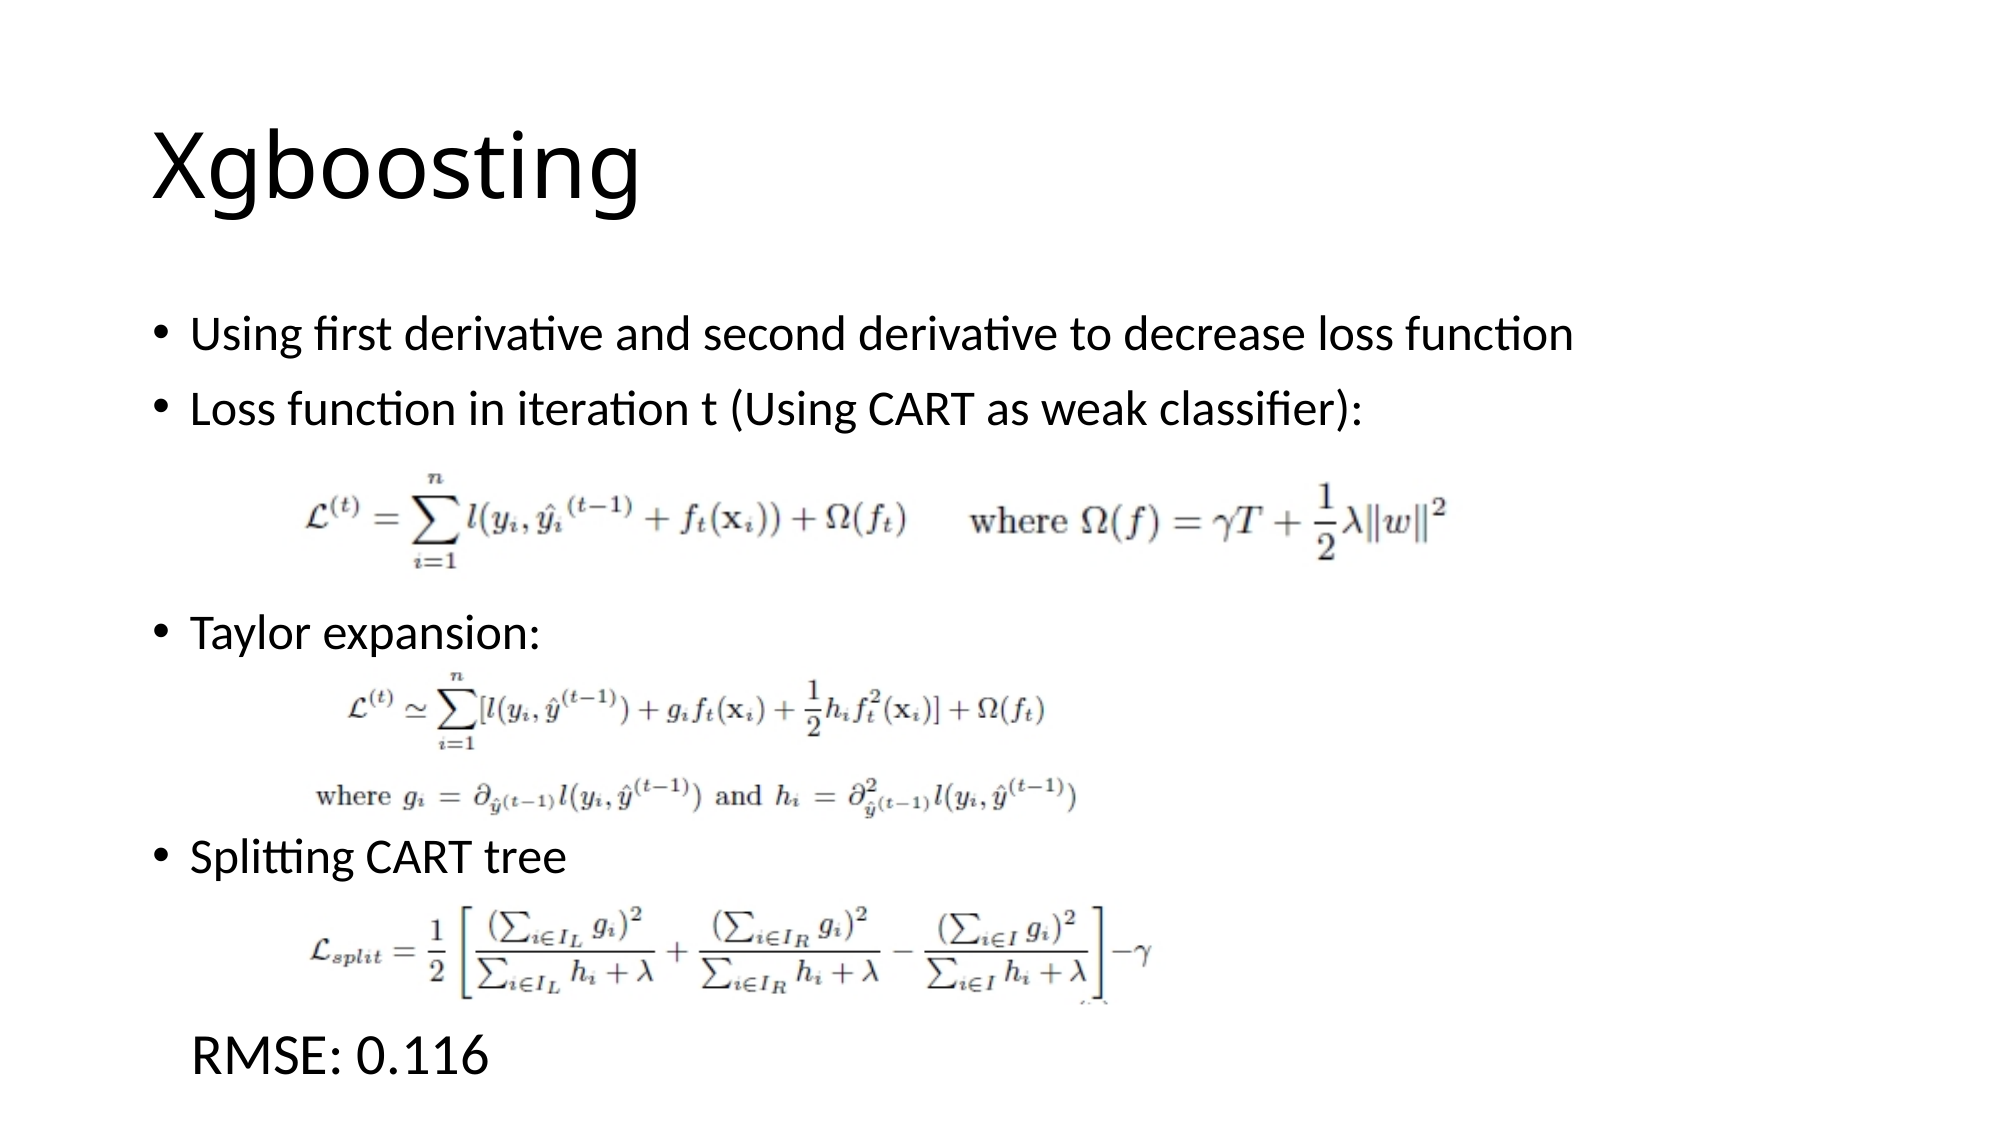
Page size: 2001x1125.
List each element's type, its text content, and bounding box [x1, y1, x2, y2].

picture [279, 666, 1109, 827]
picture [291, 896, 1173, 1010]
picture [951, 478, 1467, 567]
list Using first derivative and second derivative to decrease loss function Loss function in iteration t (Using CART as weak classifier): Taylor expansion: Splitting CART tree [137, 299, 1863, 392]
picture [281, 464, 923, 581]
text_box RMSE: 0.116 [176, 1009, 574, 1095]
title Xgboosting [137, 59, 1863, 278]
